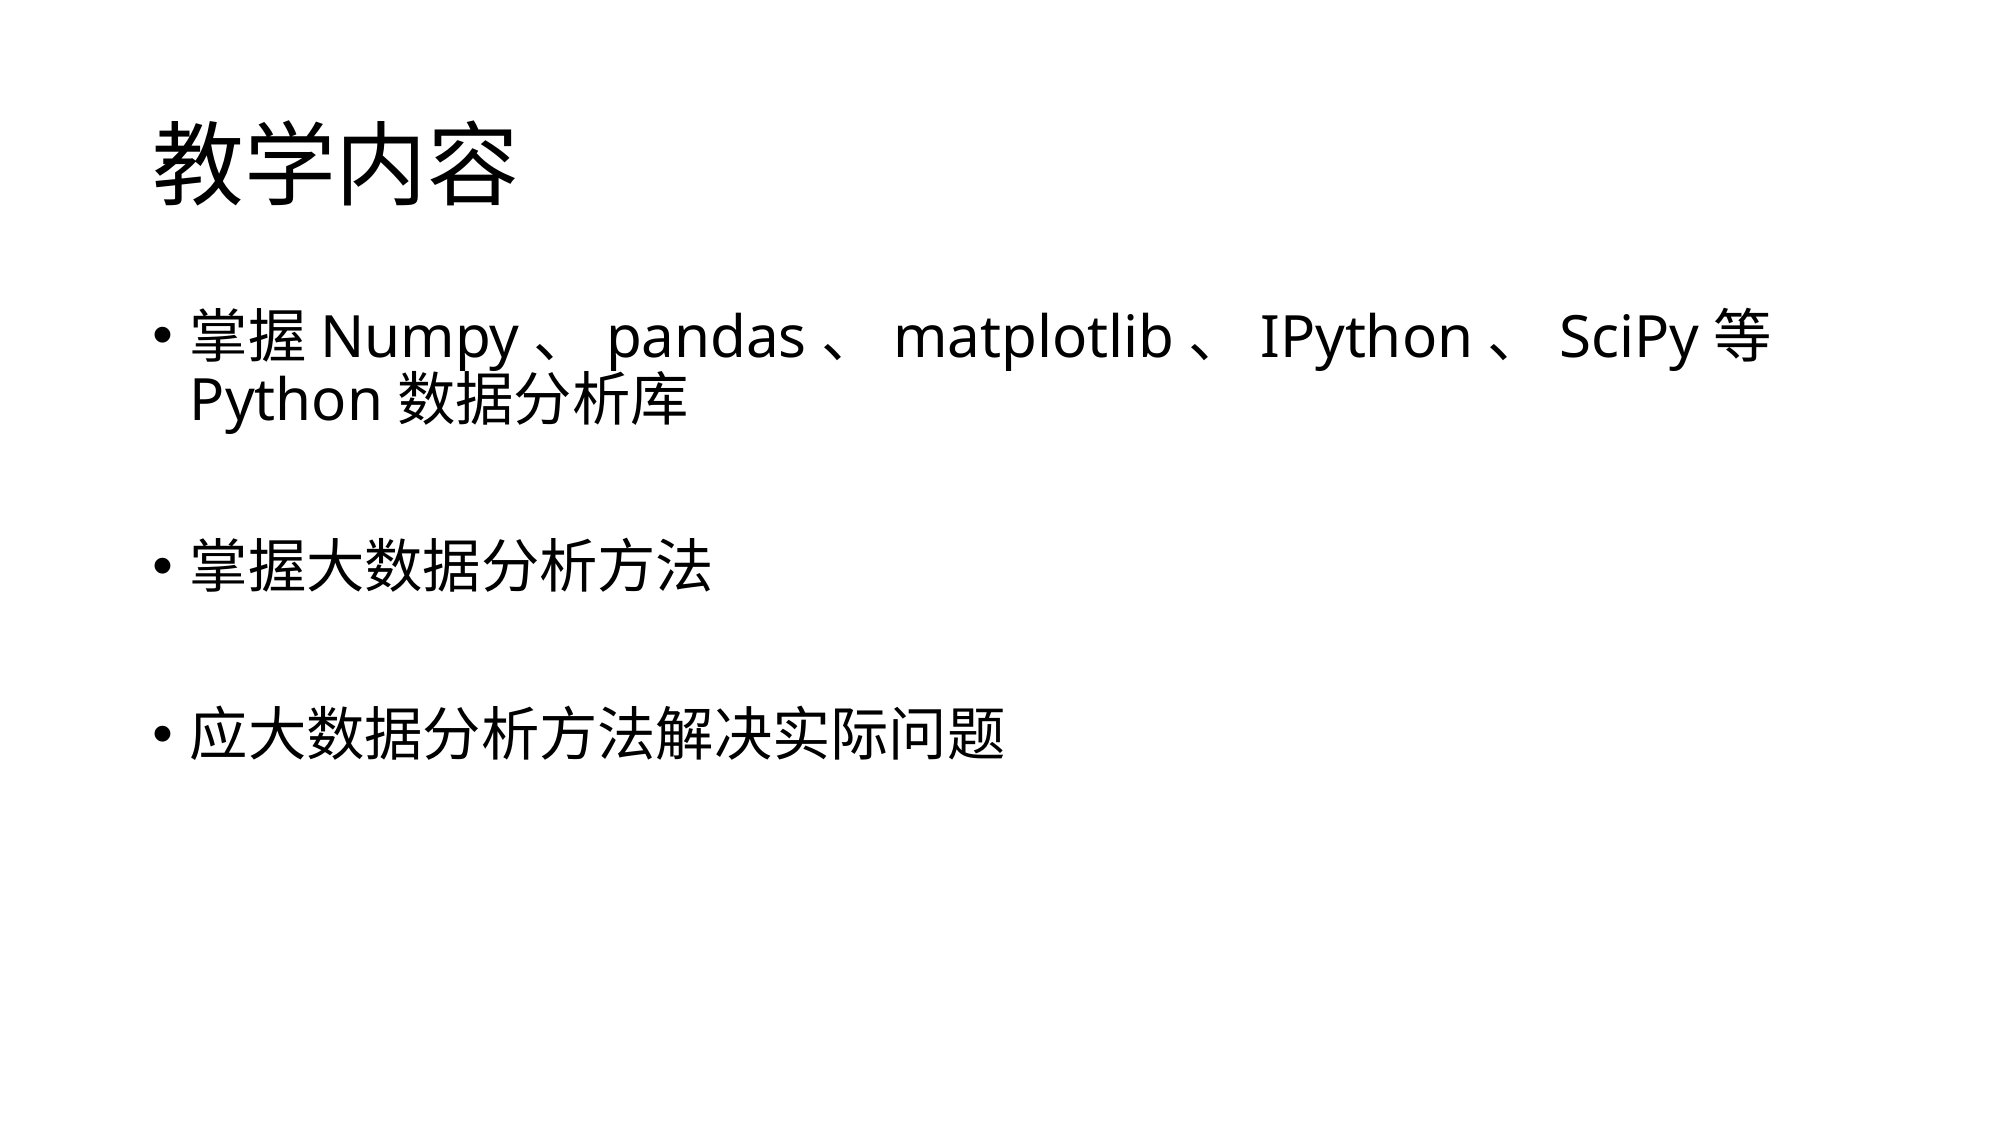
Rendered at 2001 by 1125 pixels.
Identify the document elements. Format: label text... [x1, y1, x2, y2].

list 掌握Numpy、pandas、matplotlib、IPython、SciPy等Python数据分析库 掌握大数据分析方法 应大数据分析方法解决实际问题 [137, 299, 1863, 1014]
title 教学内容 [137, 59, 1863, 278]
